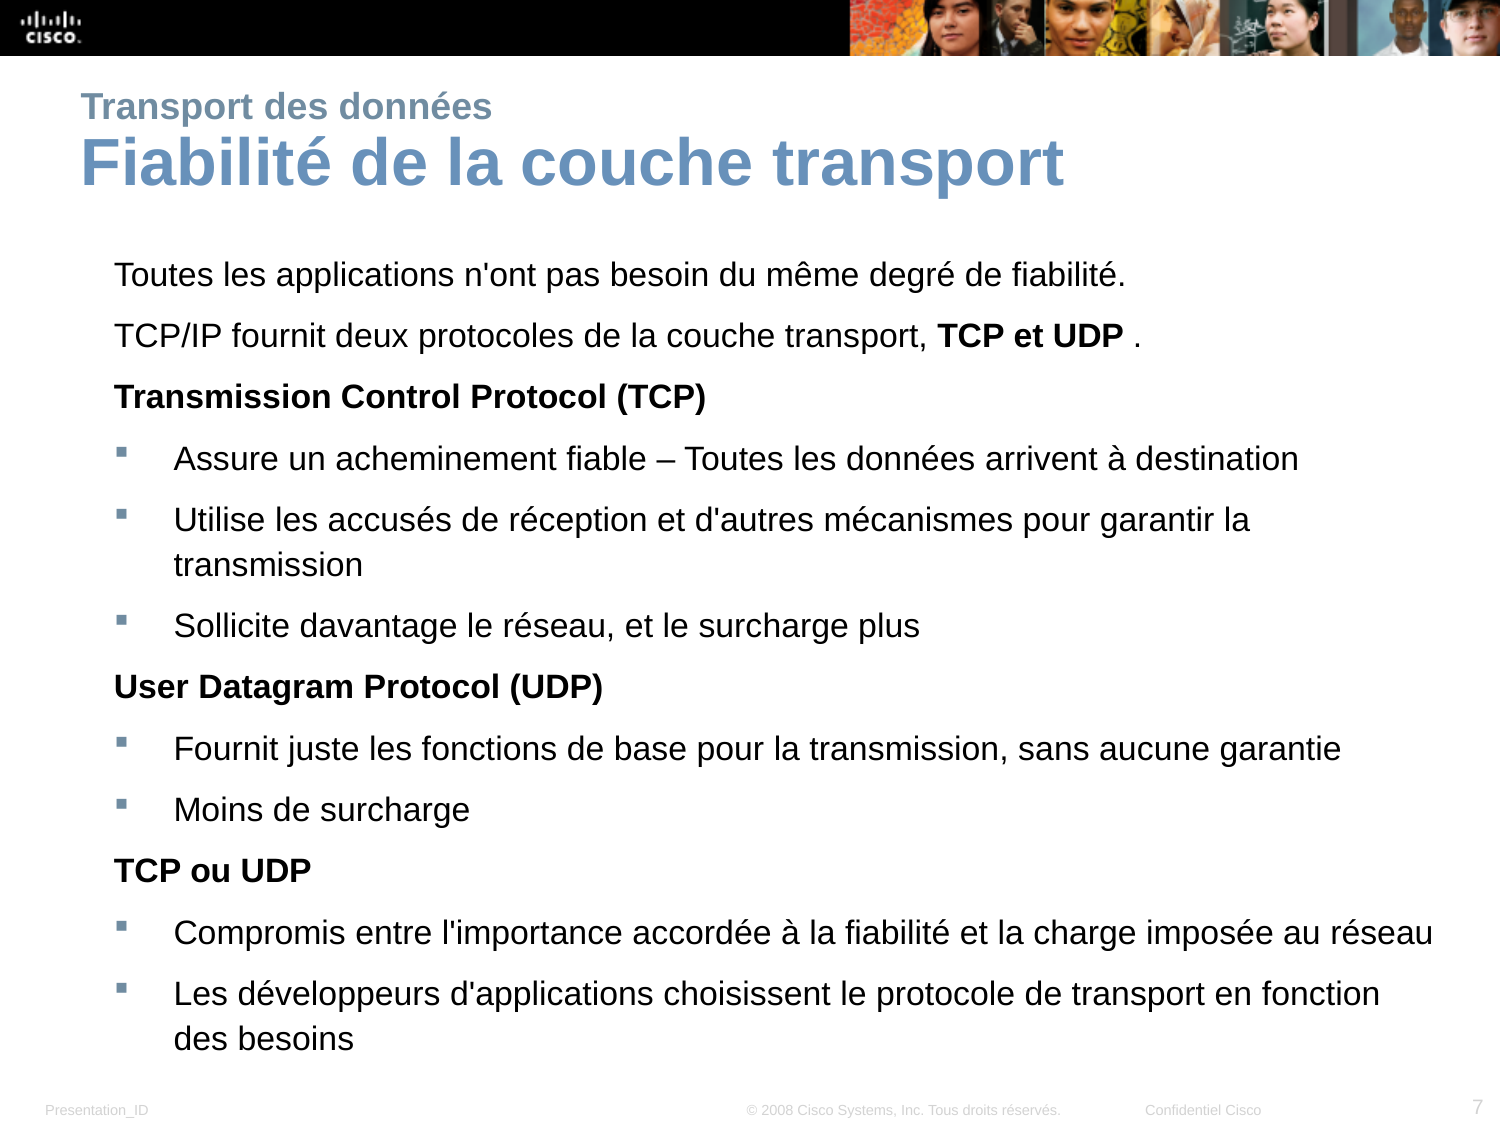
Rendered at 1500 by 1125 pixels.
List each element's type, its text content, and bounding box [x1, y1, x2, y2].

picture [0, 0, 1500, 56]
title Transport des données Fiabilité de la couche transport [66, 68, 1404, 207]
list Toutes les applications n'ont pas besoin du même degré de fiabilité. TCP/IP fournit deux protocoles de la couche transport, TCP et UDP . Transmission Control Protocol (TCP) Assure un acheminement fiable – Toutes les données arrivent à destination Utilise les accusés de réception et d'autres mécanismes pour garantir la transmission Sollicite davantage le réseau, et le surcharge plus User Datagram Protocol (UDP) Fournit juste les fonctions de base pour la transmission, sans aucune garantie Moins de surcharge TCP ou UDP Compromis entre l'importance accordée à la fiabilité et la charge imposée au réseau Les développeurs d'applications choisissent le protocole de transport en fonction des besoins [100, 241, 1449, 1088]
